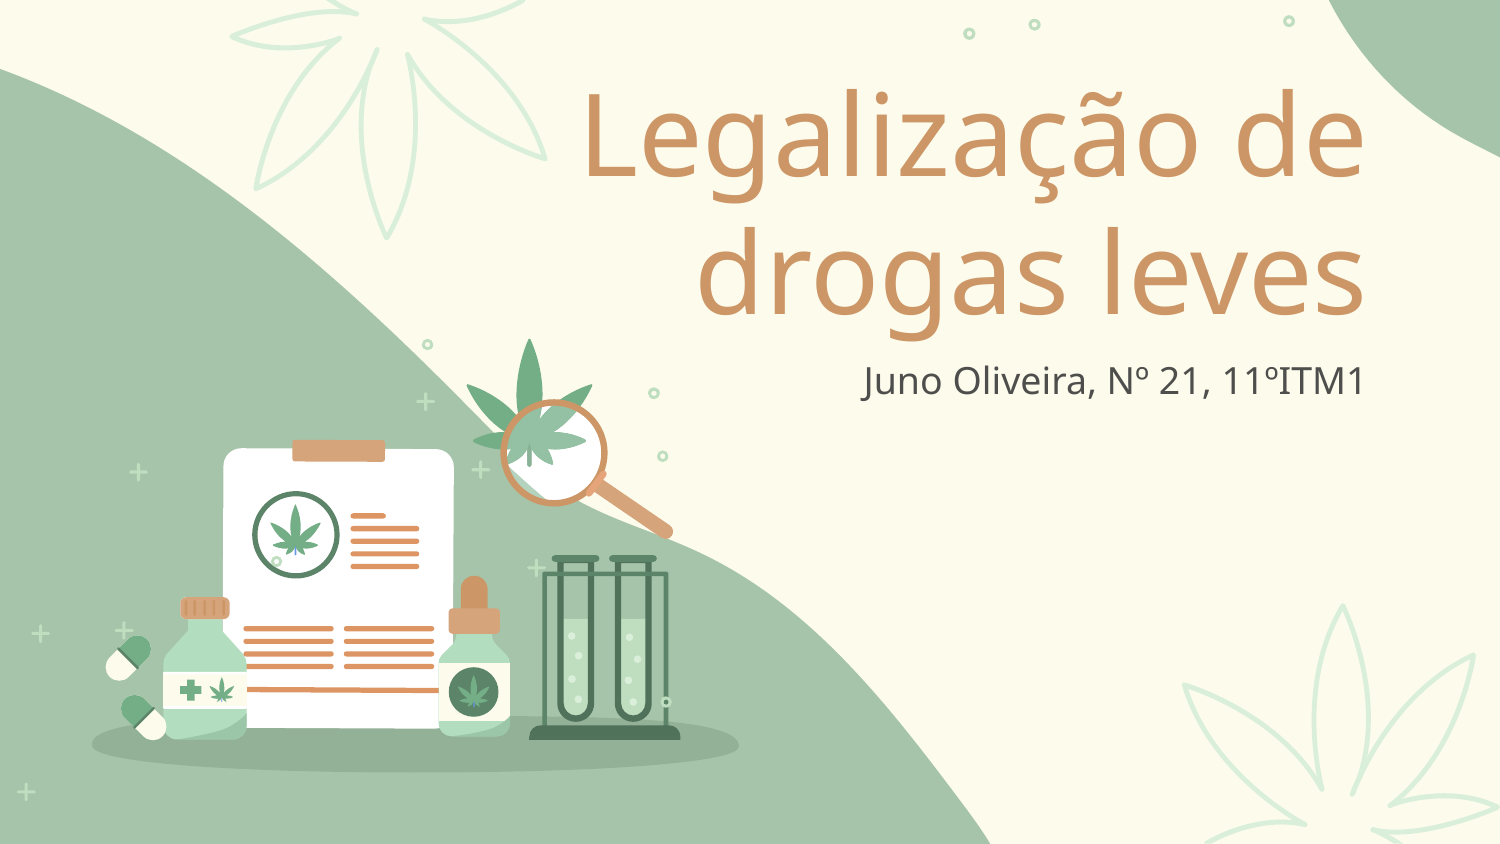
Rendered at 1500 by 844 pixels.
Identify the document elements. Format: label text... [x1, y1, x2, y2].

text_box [16, 338, 740, 802]
title Legalização de drogas leves [419, 91, 1383, 309]
subtitle Juno Oliveira, Nº 21, 11ºITM1 [743, 346, 1383, 413]
